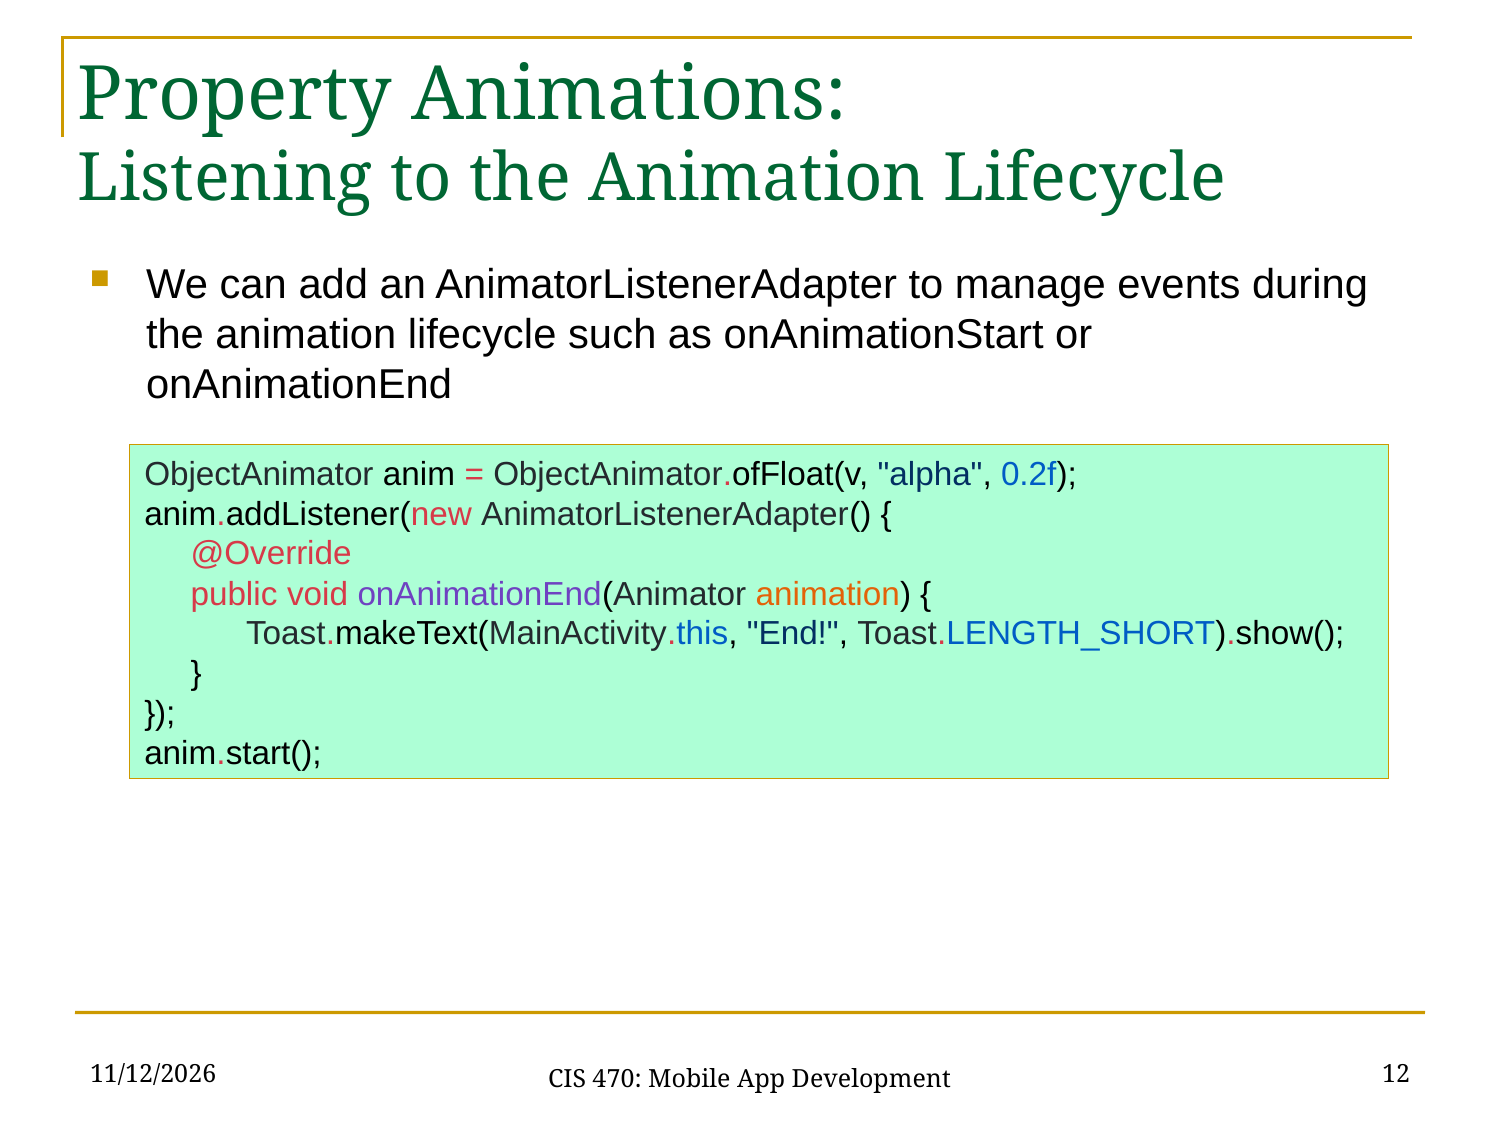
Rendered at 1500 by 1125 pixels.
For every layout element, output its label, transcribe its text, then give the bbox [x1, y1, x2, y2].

footer CIS 470: Mobile App Development [512, 1025, 988, 1100]
slide_number 12 [1074, 1024, 1425, 1100]
text_box Property Animations: Listening to the Animation Lifecycle [63, 46, 1414, 212]
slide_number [75, 1024, 425, 1100]
text_box ObjectAnimator anim = ObjectAnimator.ofFloat(v, "alpha", 0.2f); anim.addListener(new AnimatorListenerAdapter() { @Override public void onAnimationEnd(Animator animation) { Toast.makeText(MainActivity.this, "End!", Toast.LENGTH_SHORT).show(); } }); anim.start(); [129, 444, 1389, 779]
text_box We can add an AnimatorListenerAdapter to manage events during the animation lifecycle such as onAnimationStart or onAnimationEnd [75, 249, 1389, 437]
